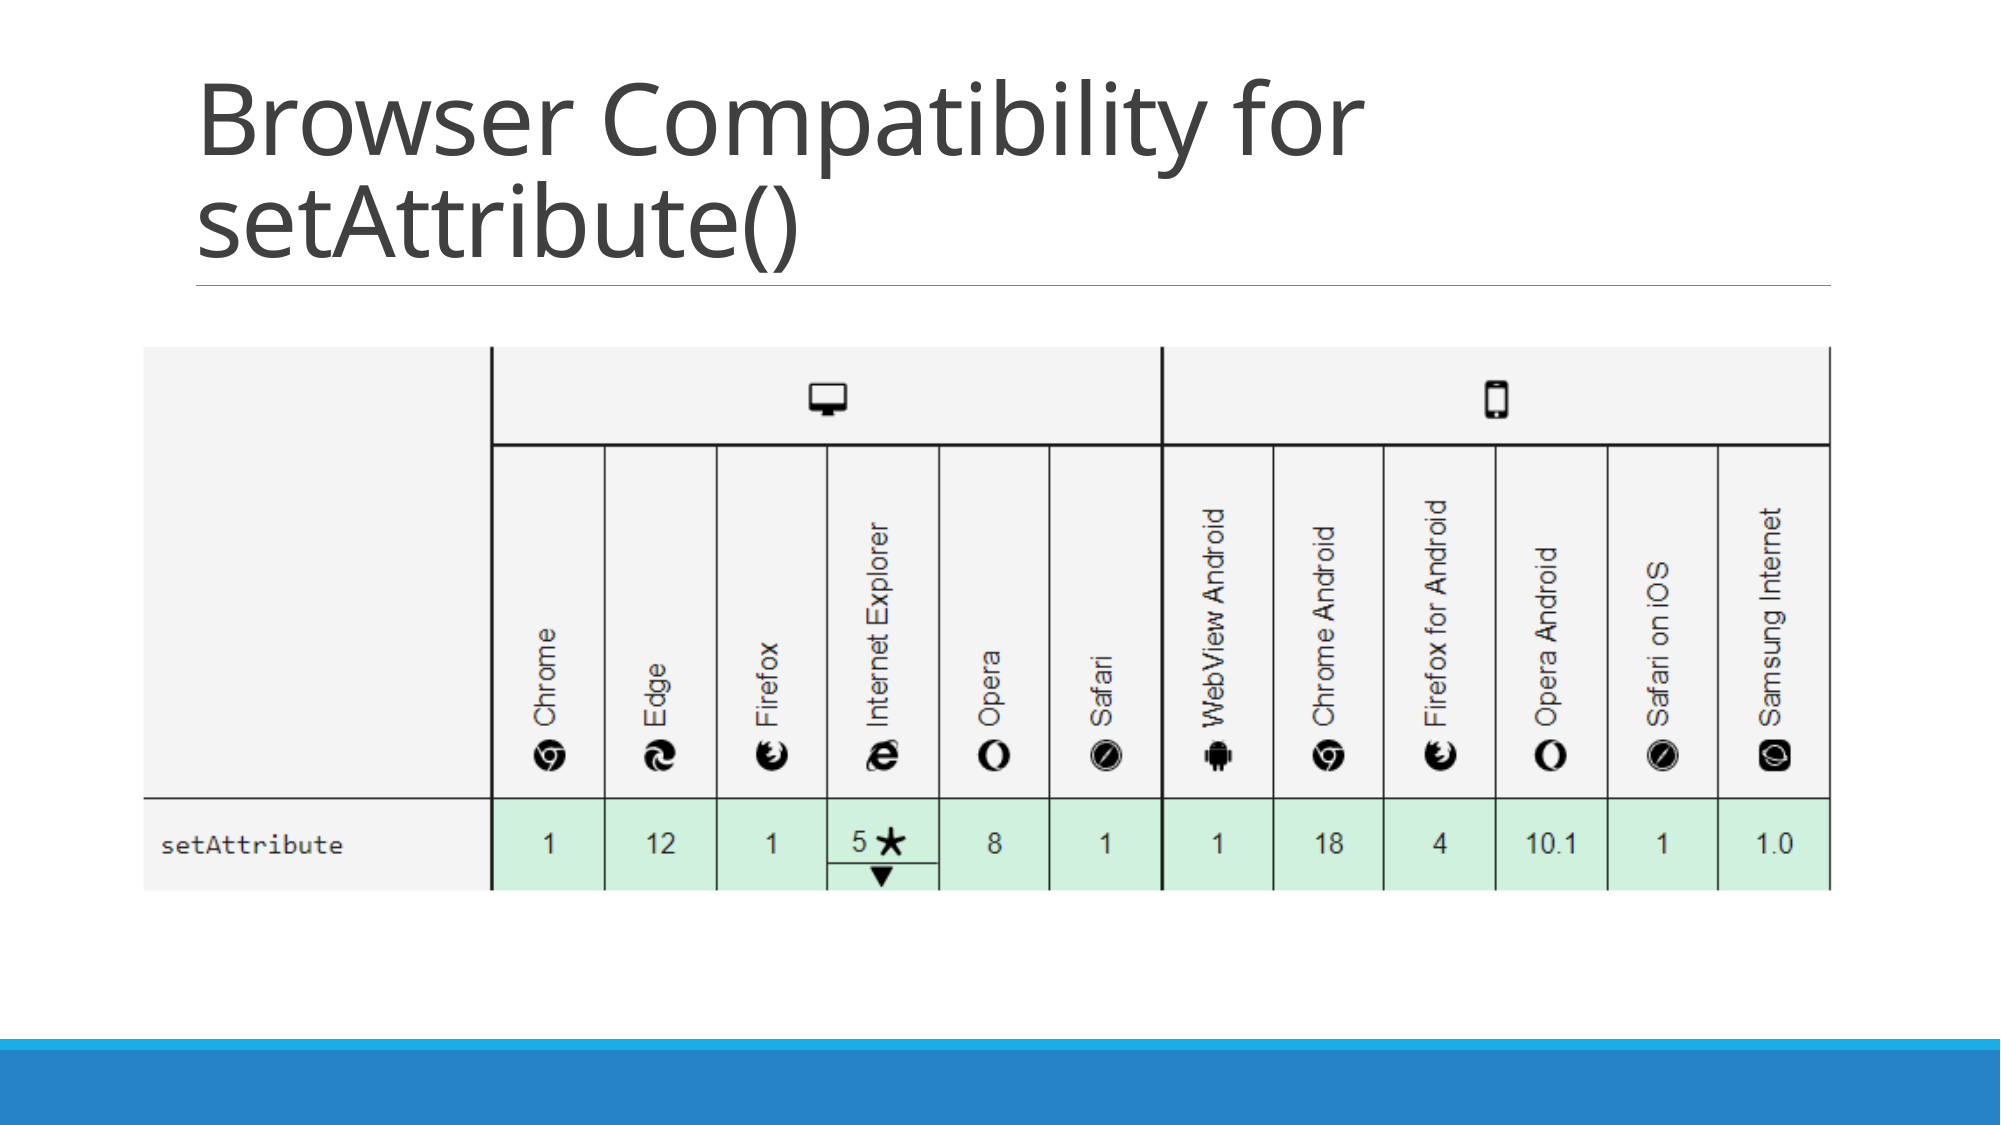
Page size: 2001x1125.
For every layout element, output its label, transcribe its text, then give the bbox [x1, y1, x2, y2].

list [136, 342, 1837, 903]
title Browser Compatibility for setAttribute() [180, 47, 1830, 285]
